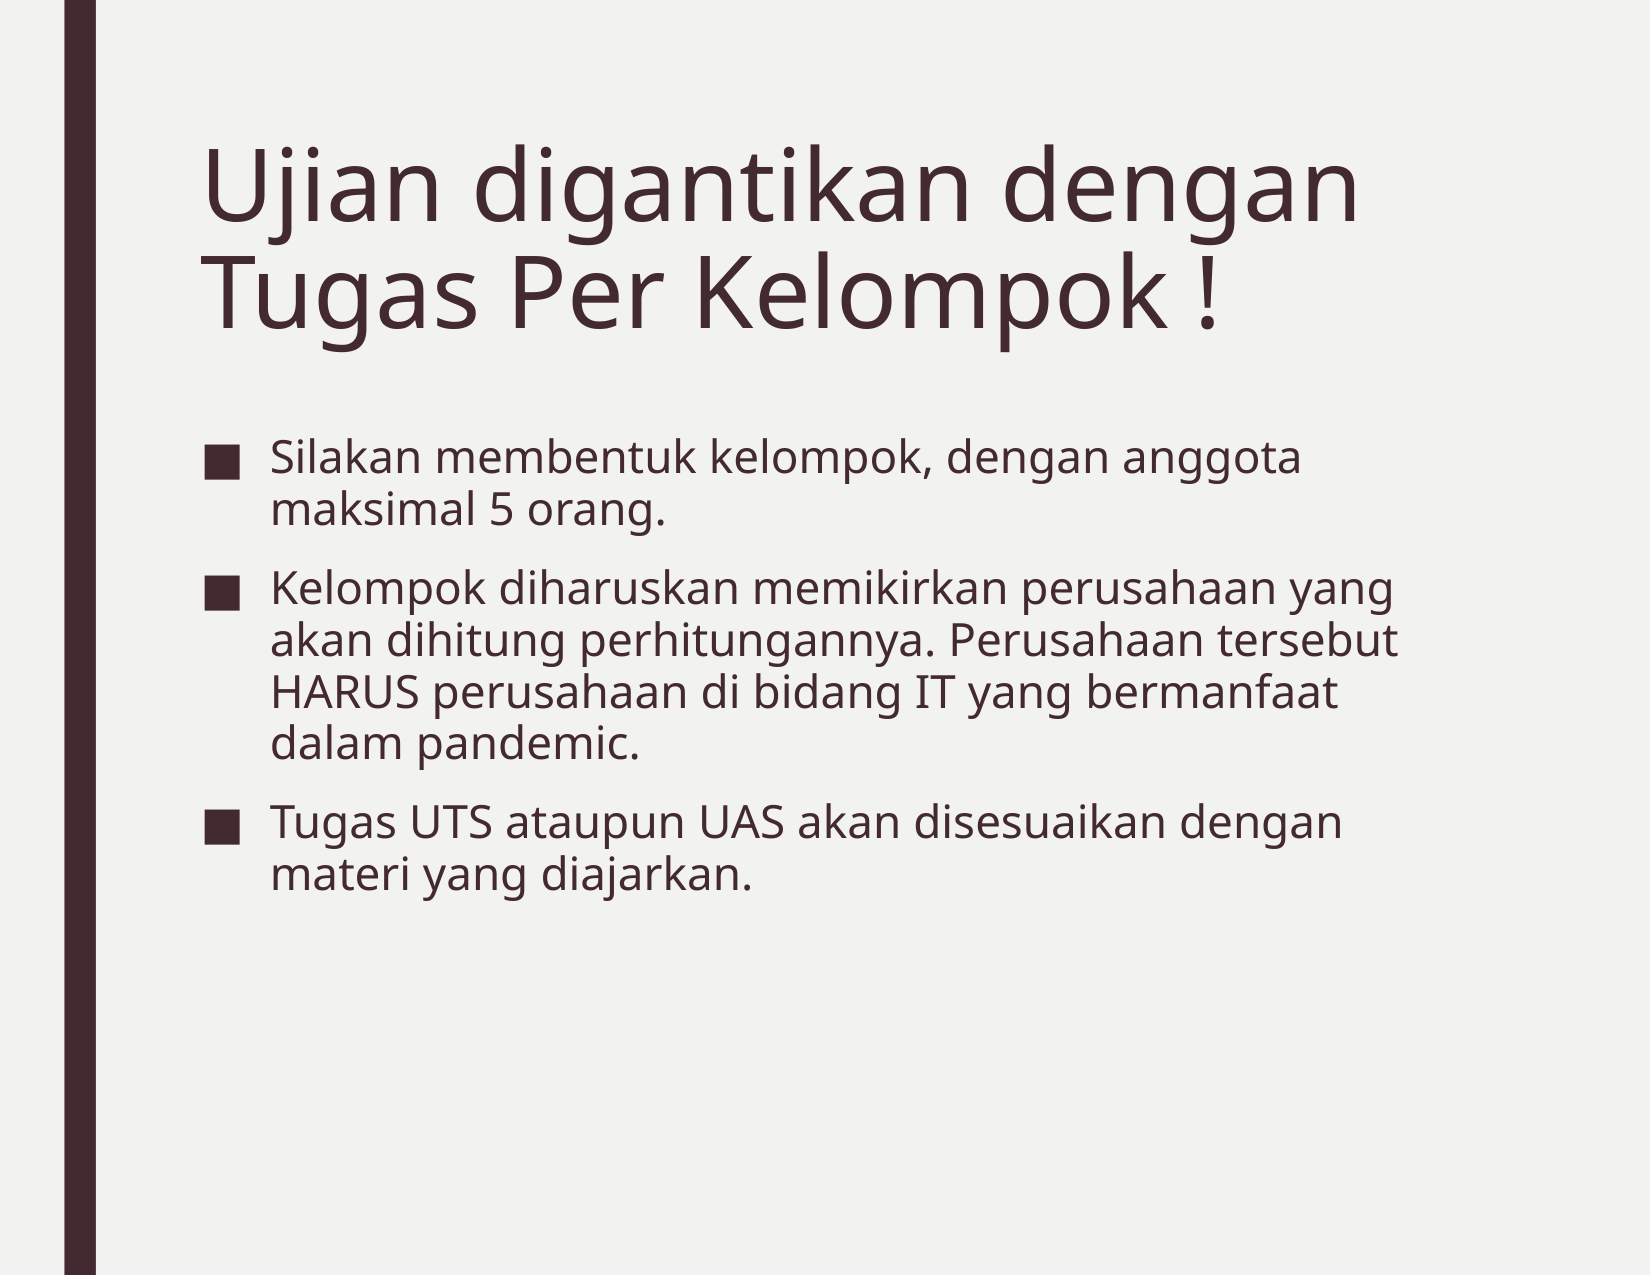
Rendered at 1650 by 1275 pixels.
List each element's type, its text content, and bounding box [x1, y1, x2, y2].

title Ujian digantikan dengan Tugas Per Kelompok ! [185, 127, 1485, 404]
list Silakan membentuk kelompok, dengan anggota maksimal 5 orang. Kelompok diharuskan memikirkan perusahaan yang akan dihitung perhitungannya. Perusahaan tersebut HARUS perusahaan di bidang IT yang bermanfaat dalam pandemic. Tugas UTS ataupun UAS akan disesuaikan dengan materi yang diajarkan. [185, 425, 1485, 1091]
